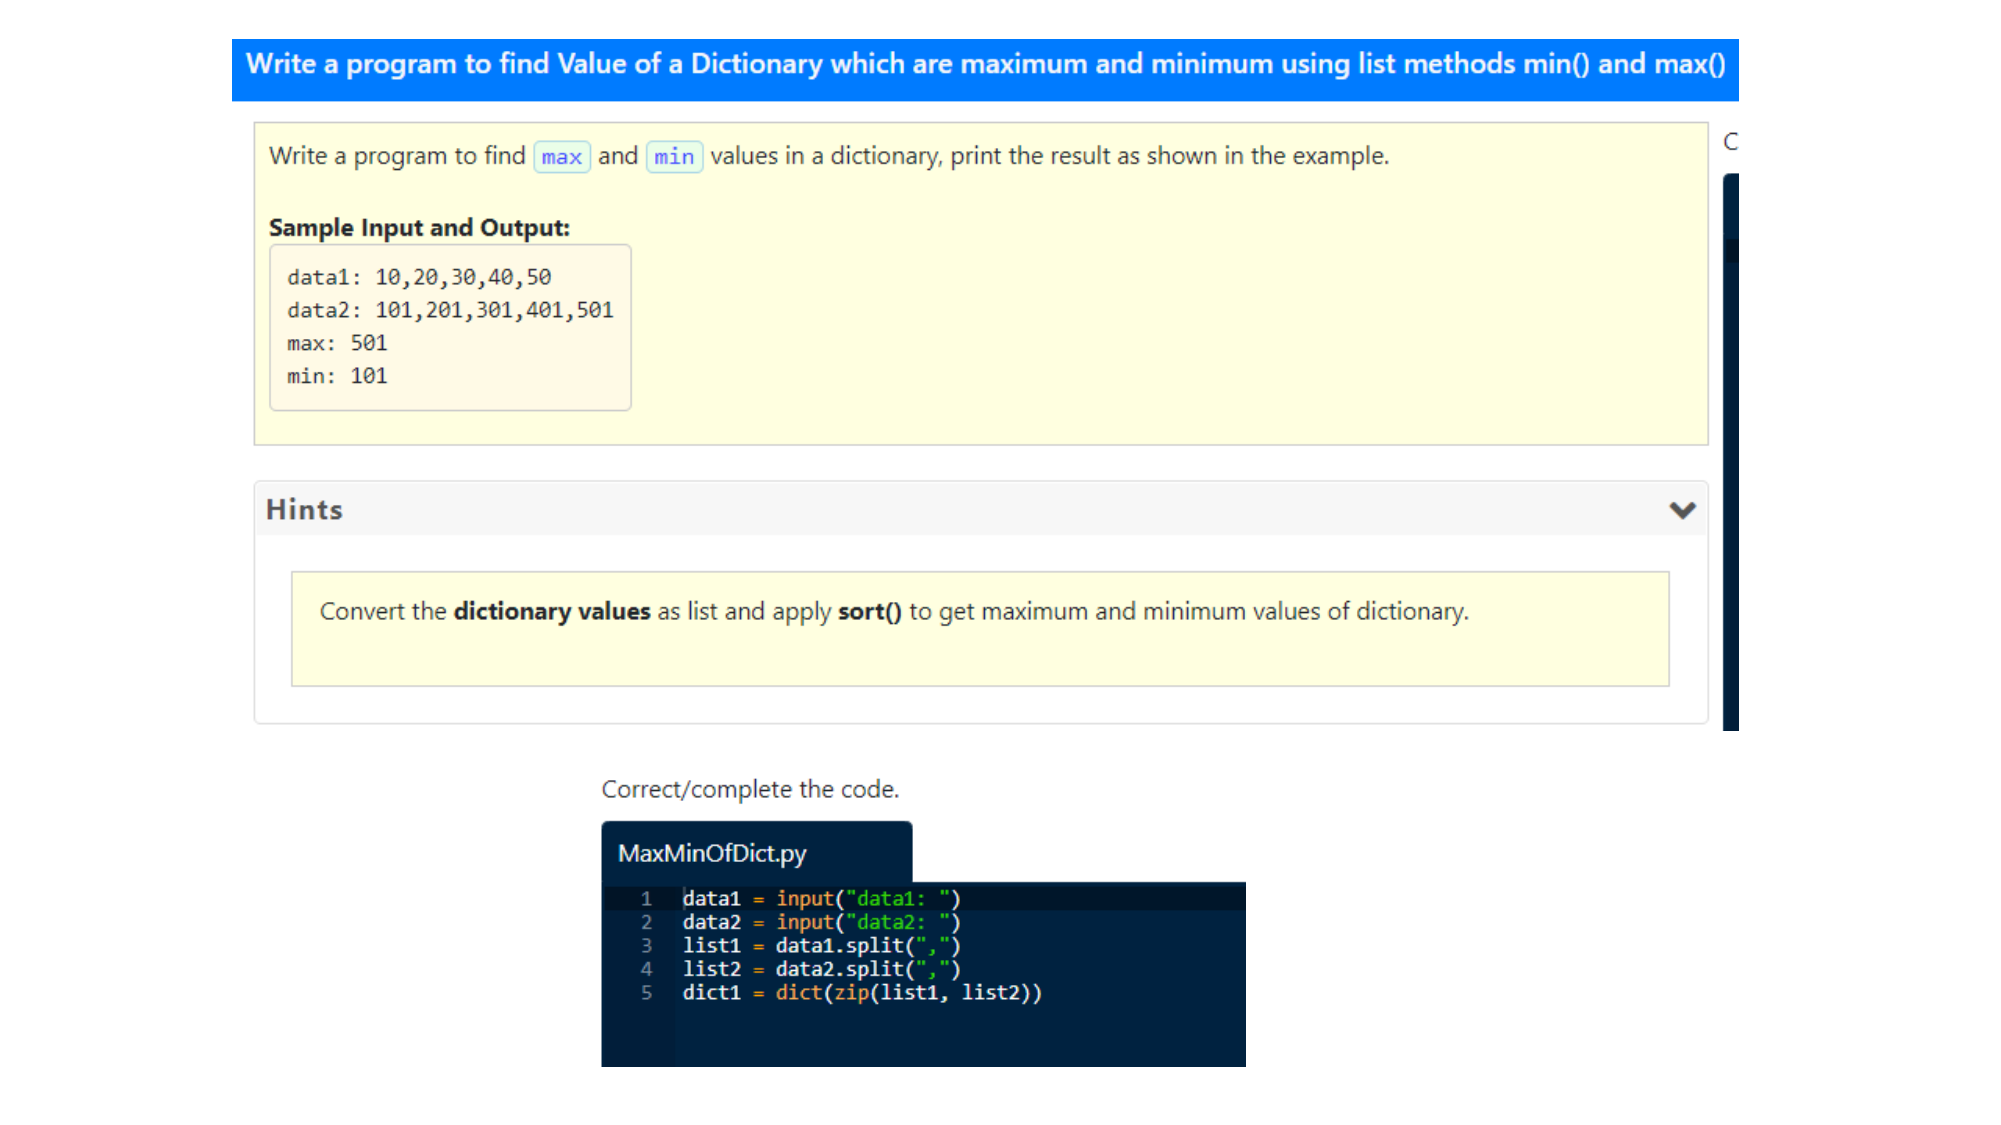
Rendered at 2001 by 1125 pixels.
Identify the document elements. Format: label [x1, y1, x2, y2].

list [232, 39, 1739, 731]
picture [594, 754, 1246, 1067]
